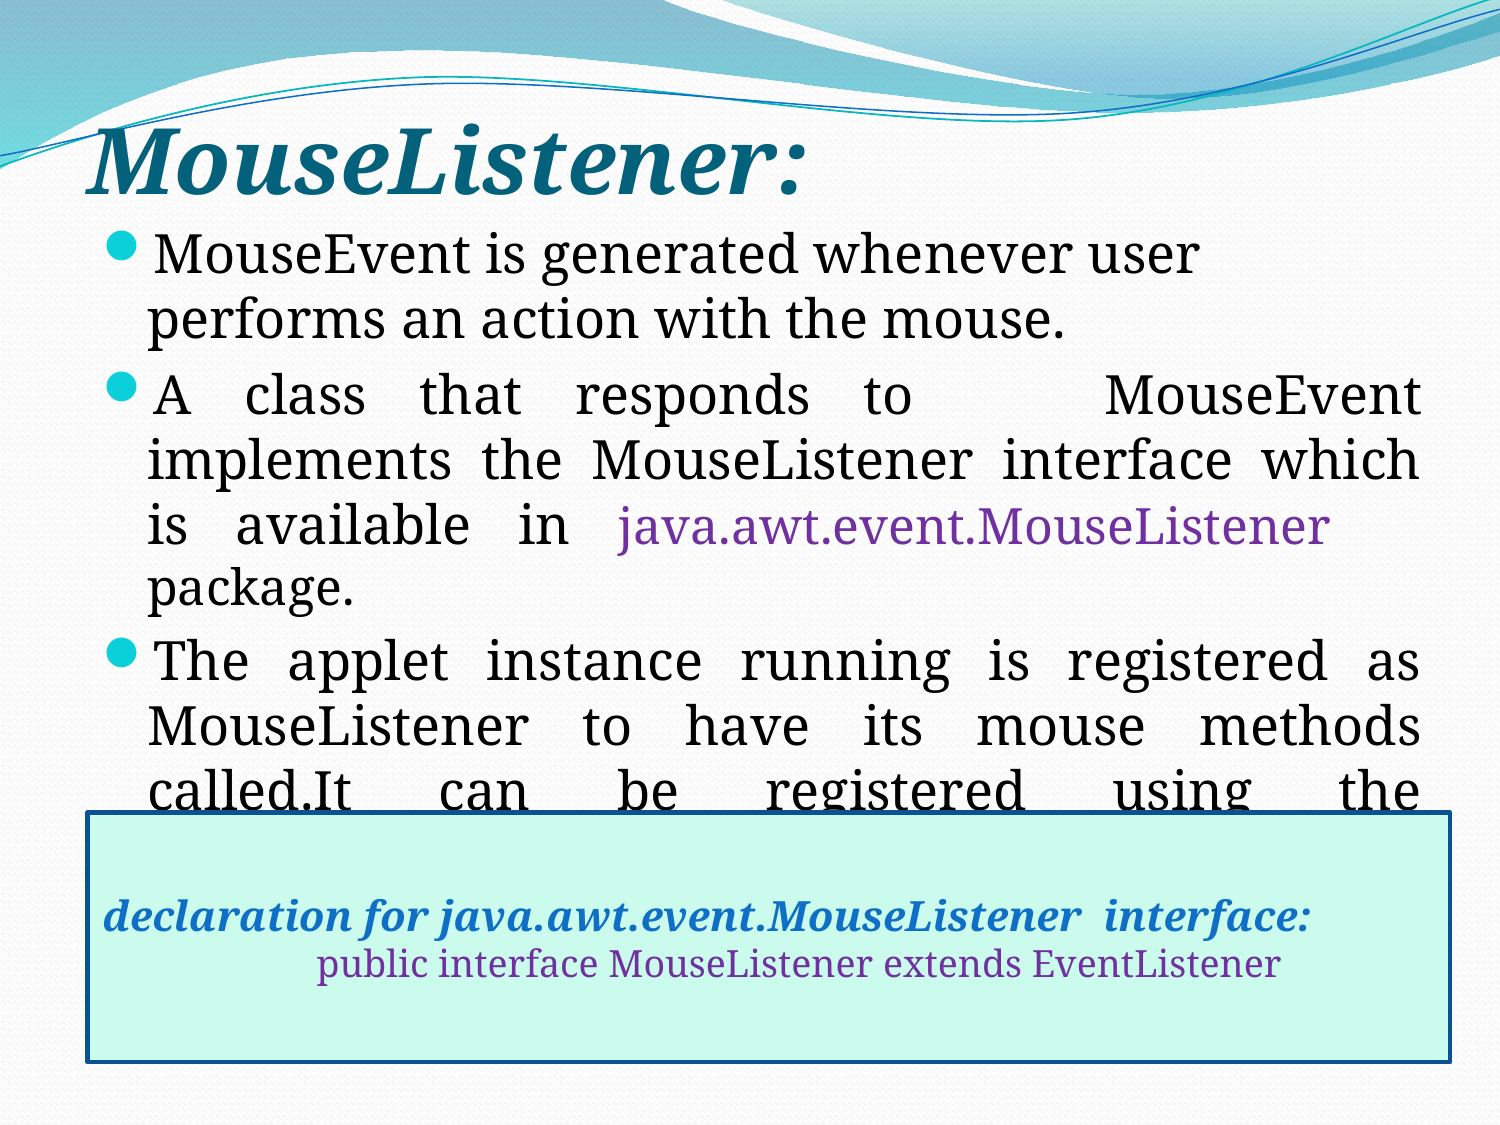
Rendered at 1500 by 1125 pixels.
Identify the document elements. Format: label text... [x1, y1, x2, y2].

list MouseEvent is generated whenever user performs an action with the mouse. A class that responds to MouseEvent implements the MouseListener interface which is available in java.awt.event.MouseListener package. The applet instance running is registered as MouseListener to have its mouse methods called.It can be registered using the addMouseListener() method. [87, 212, 1438, 810]
text_box declaration for java.awt.event.MouseListener interface: public interface MouseListener extends EventListener [85, 810, 1452, 1064]
title MouseListener: [87, 24, 1438, 212]
